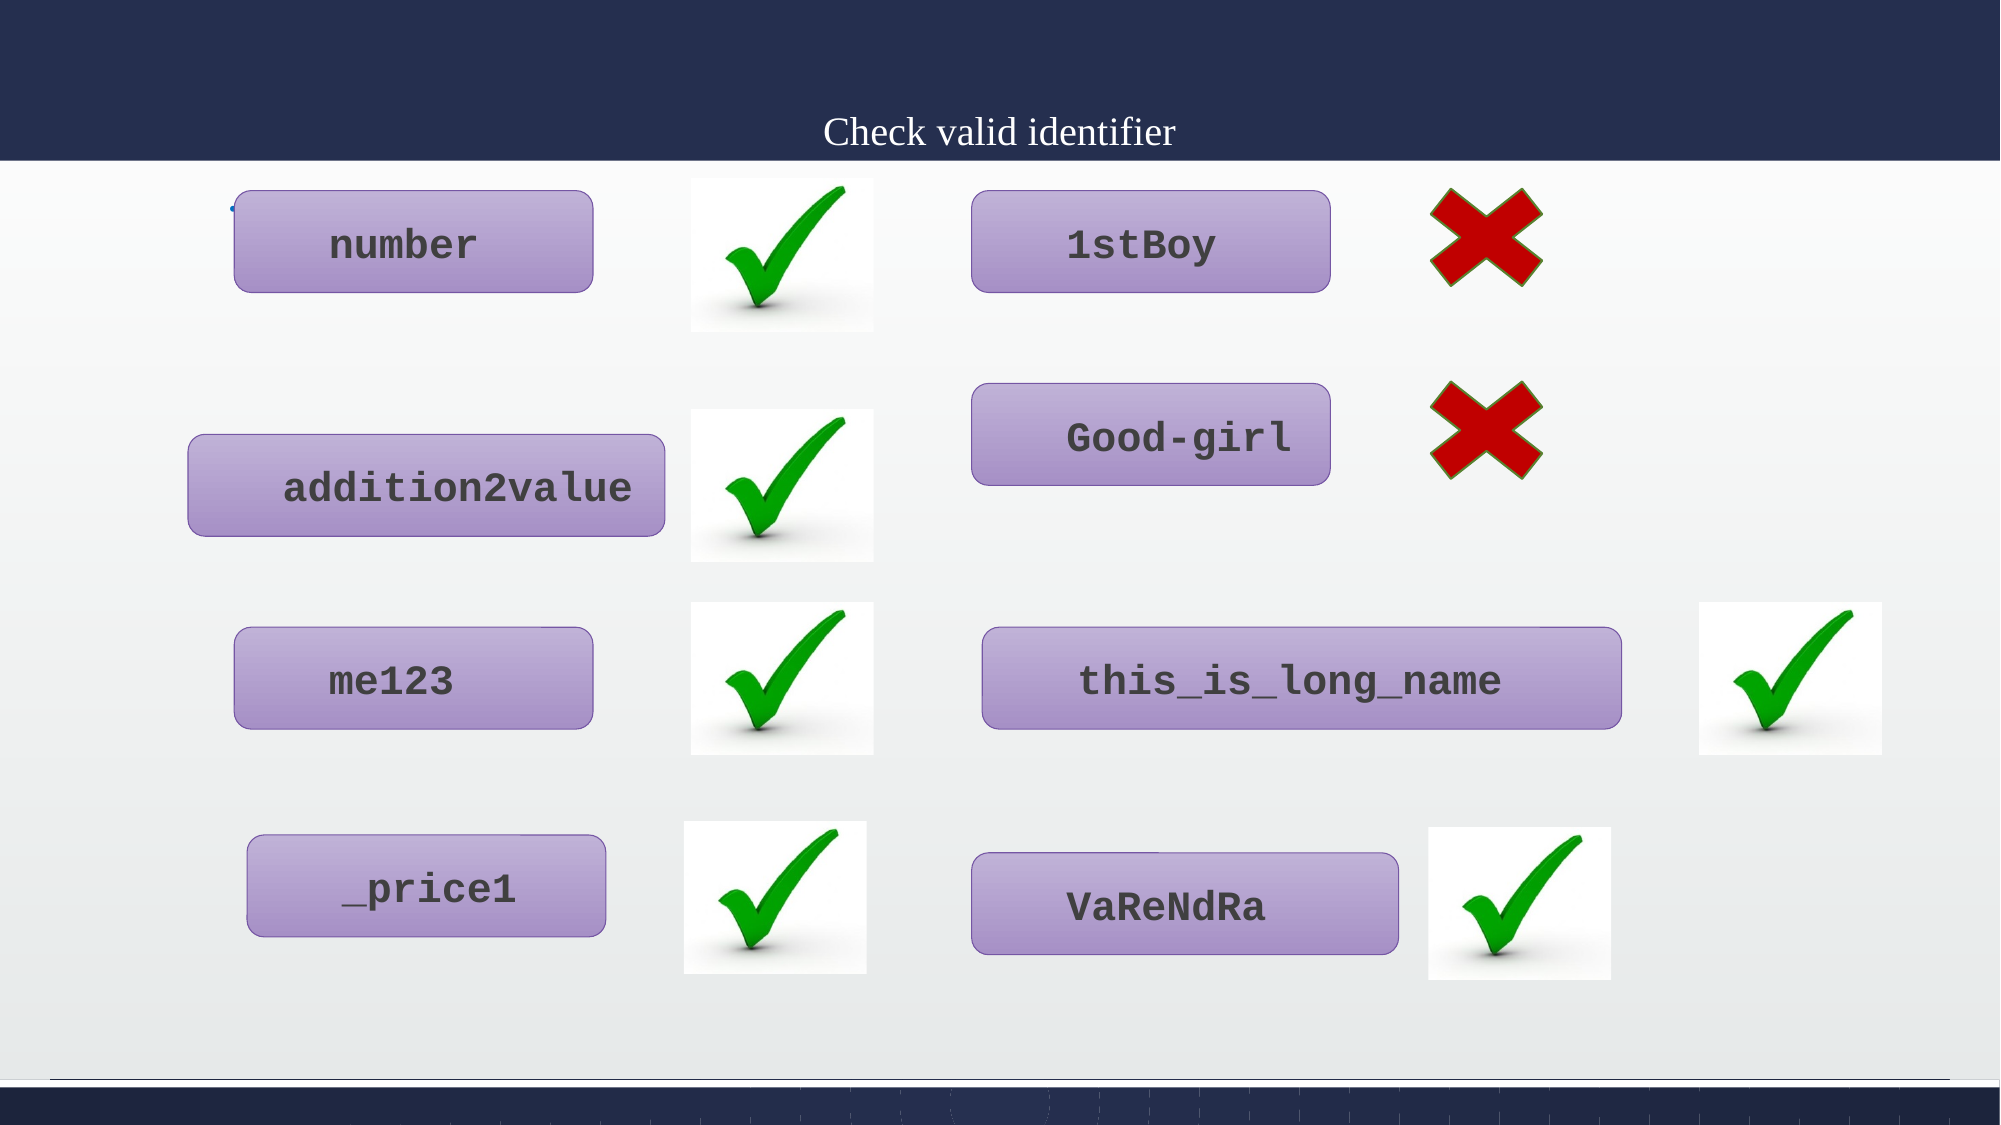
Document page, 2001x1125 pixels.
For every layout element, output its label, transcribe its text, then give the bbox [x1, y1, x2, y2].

text_box 1stBoy [971, 190, 1331, 294]
text_box this_is_long_name [981, 626, 1623, 730]
text_box _price1 [246, 834, 607, 938]
text_box VaReNdRa [971, 852, 1400, 956]
text_box [1429, 187, 1544, 287]
text_box addition2value [187, 433, 666, 537]
picture [683, 821, 867, 974]
title Check valid identifier [0, 0, 2000, 161]
picture [1698, 601, 1882, 755]
text_box [1429, 380, 1544, 480]
picture [690, 178, 874, 332]
picture [1428, 827, 1612, 980]
text_box Good-girl [971, 382, 1331, 486]
text_box me123 [233, 626, 594, 730]
text_box number [233, 190, 594, 294]
list . [219, 160, 1780, 1086]
picture [690, 601, 874, 755]
picture [690, 409, 874, 562]
